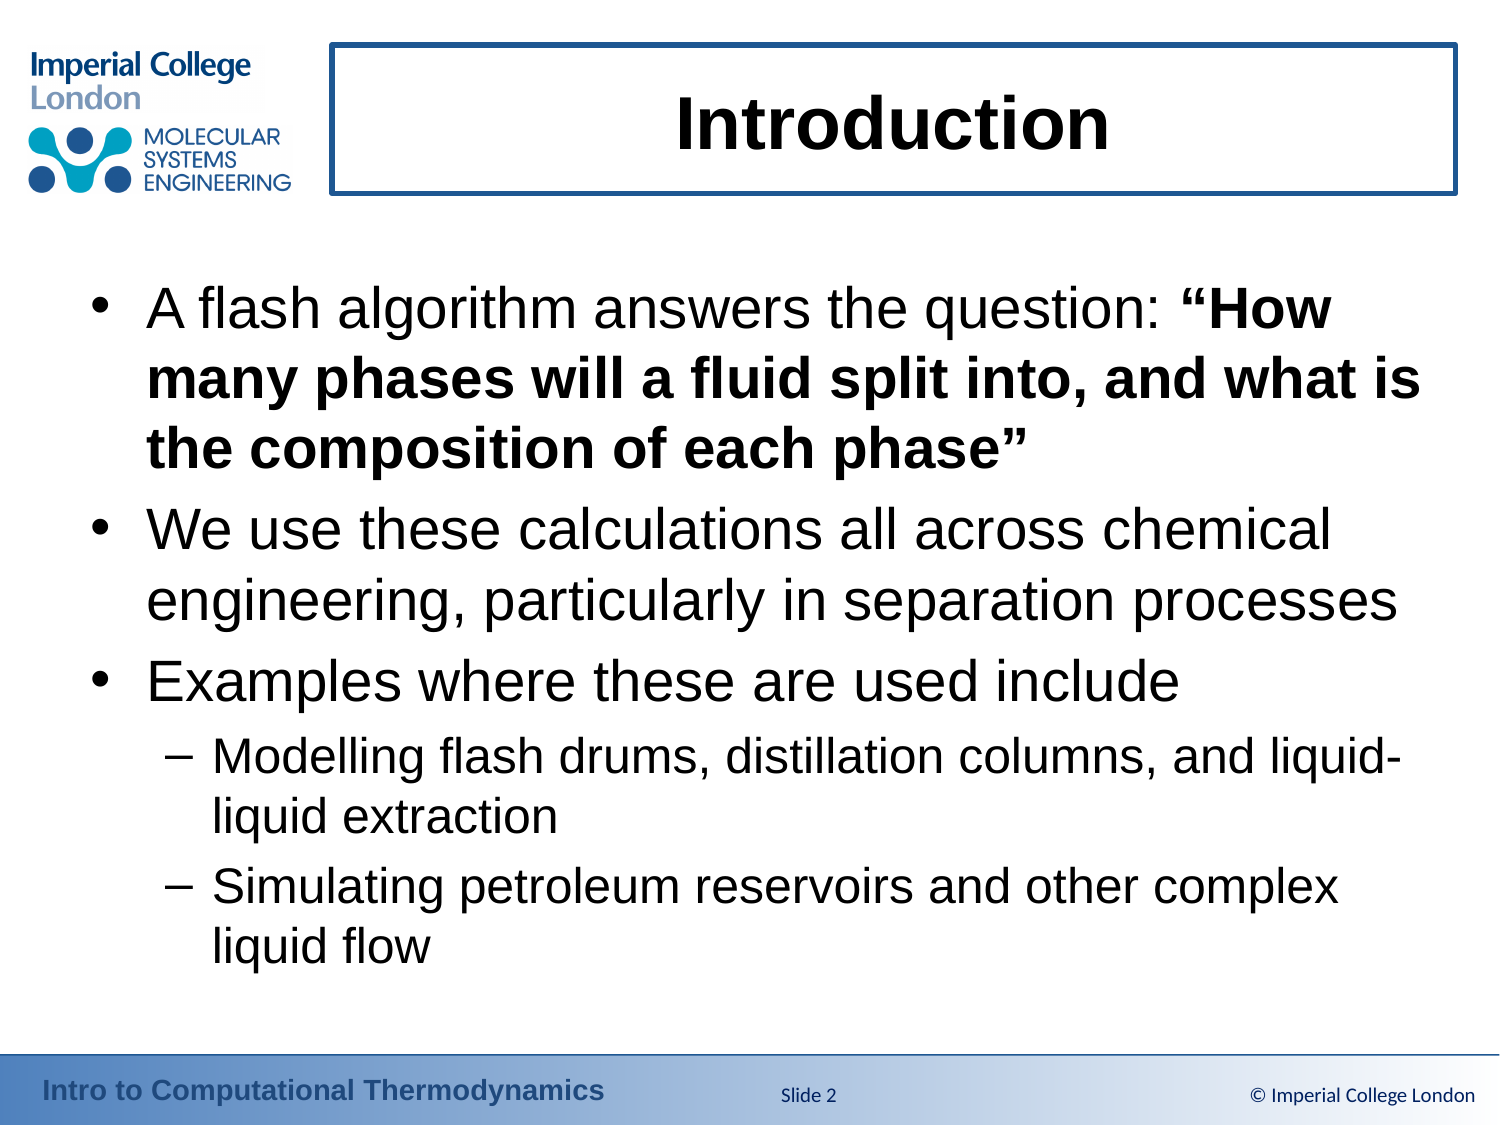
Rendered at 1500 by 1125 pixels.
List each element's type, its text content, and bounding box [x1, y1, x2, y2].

list A flash algorithm answers the question: “How many phases will a fluid split into, and what is the composition of each phase” We use these calculations all across chemical engineering, particularly in separation processes Examples where these are used include Modelling flash drums, distillation columns, and liquid-liquid extraction Simulating petroleum reservoirs and other complex liquid flow [75, 262, 1456, 1053]
slide_number Slide 2 [667, 1073, 952, 1115]
footer © Imperial College London [1234, 1073, 1495, 1115]
picture [27, 125, 293, 194]
picture [27, 45, 265, 113]
title Introduction [329, 42, 1458, 196]
